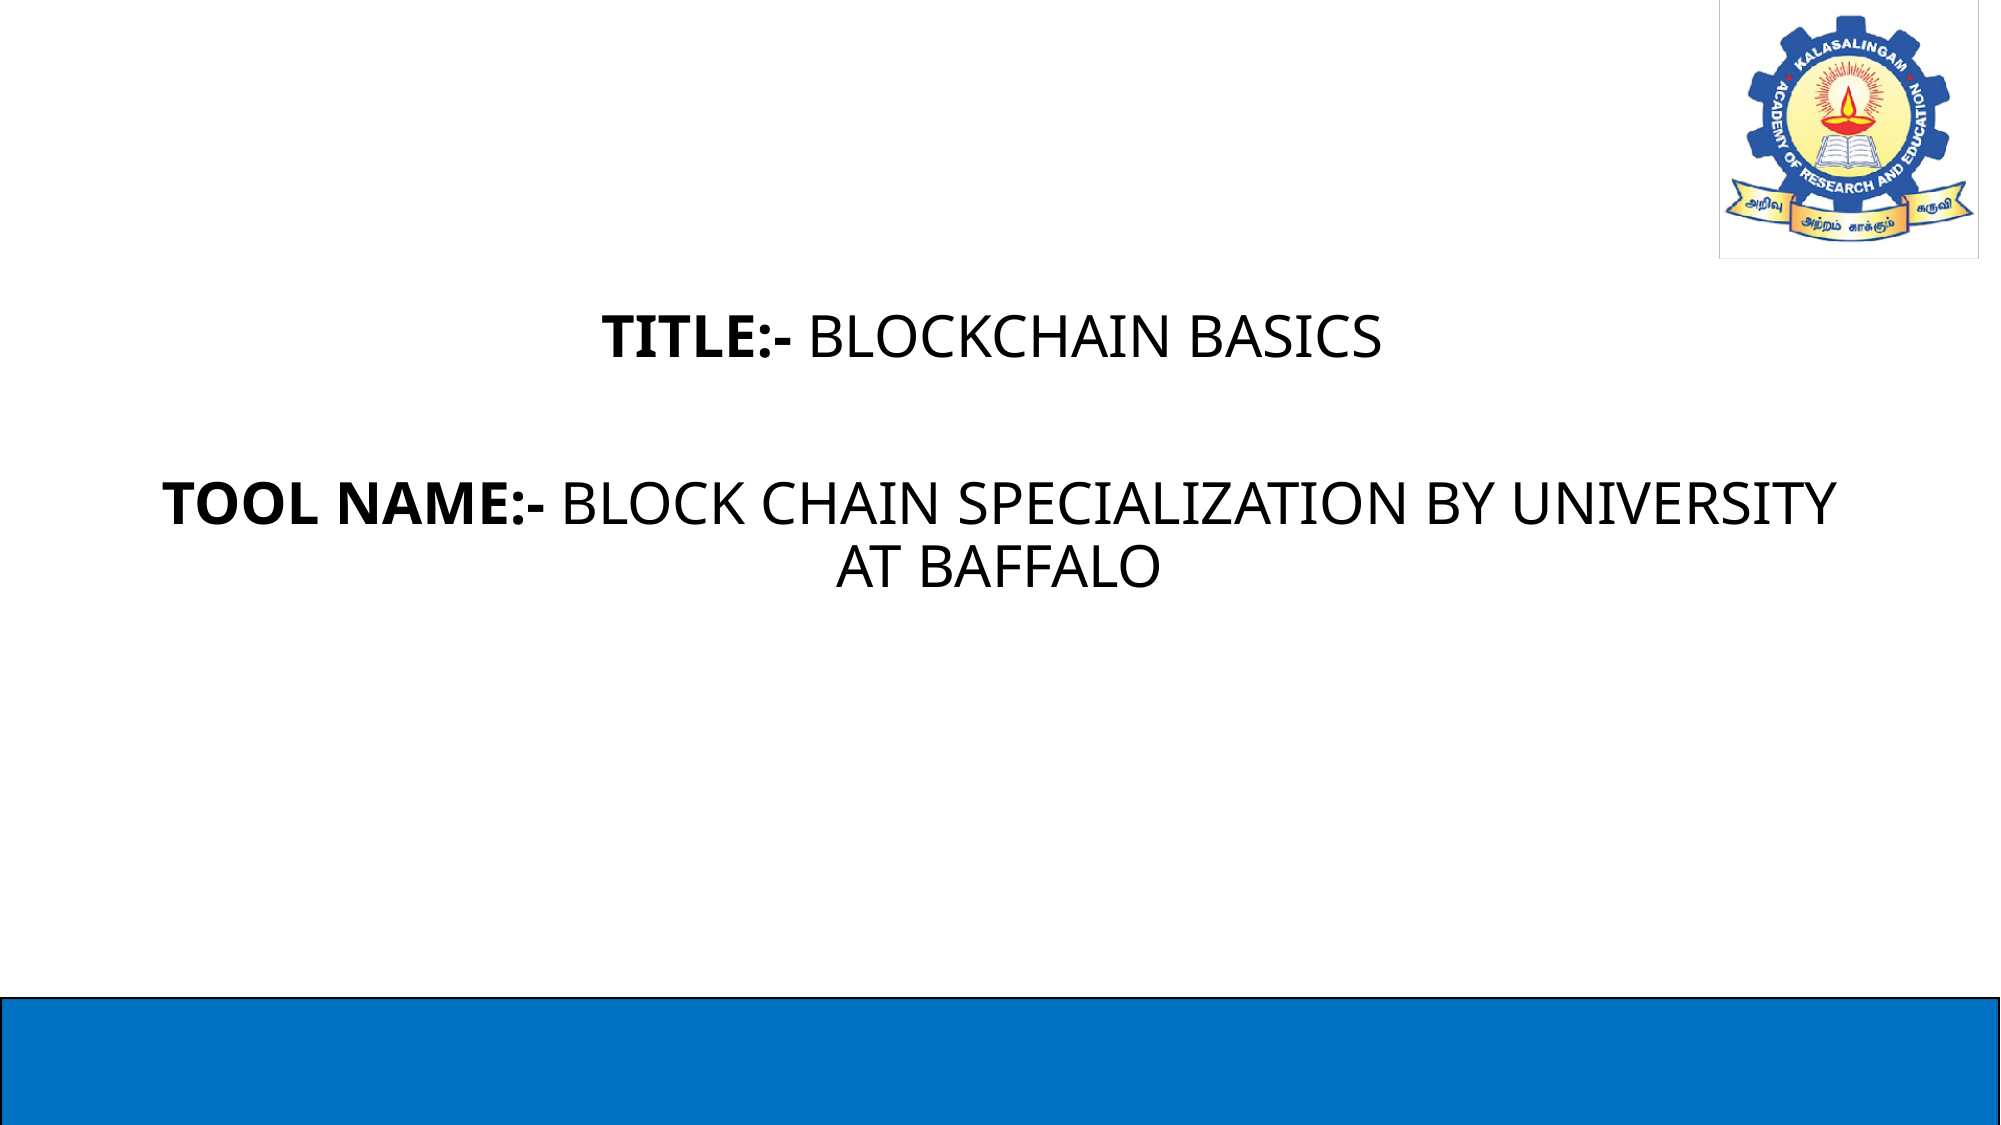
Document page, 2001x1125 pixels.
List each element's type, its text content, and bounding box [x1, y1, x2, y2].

list title:- BLOCKCHAIN BASICS TOOL NAME:- BLOCK CHAIN SPECIALIZATION BY UNIVERSITY AT BAFFALO [137, 299, 1863, 997]
picture [1590, 0, 2000, 260]
picture [0, 997, 2000, 1125]
